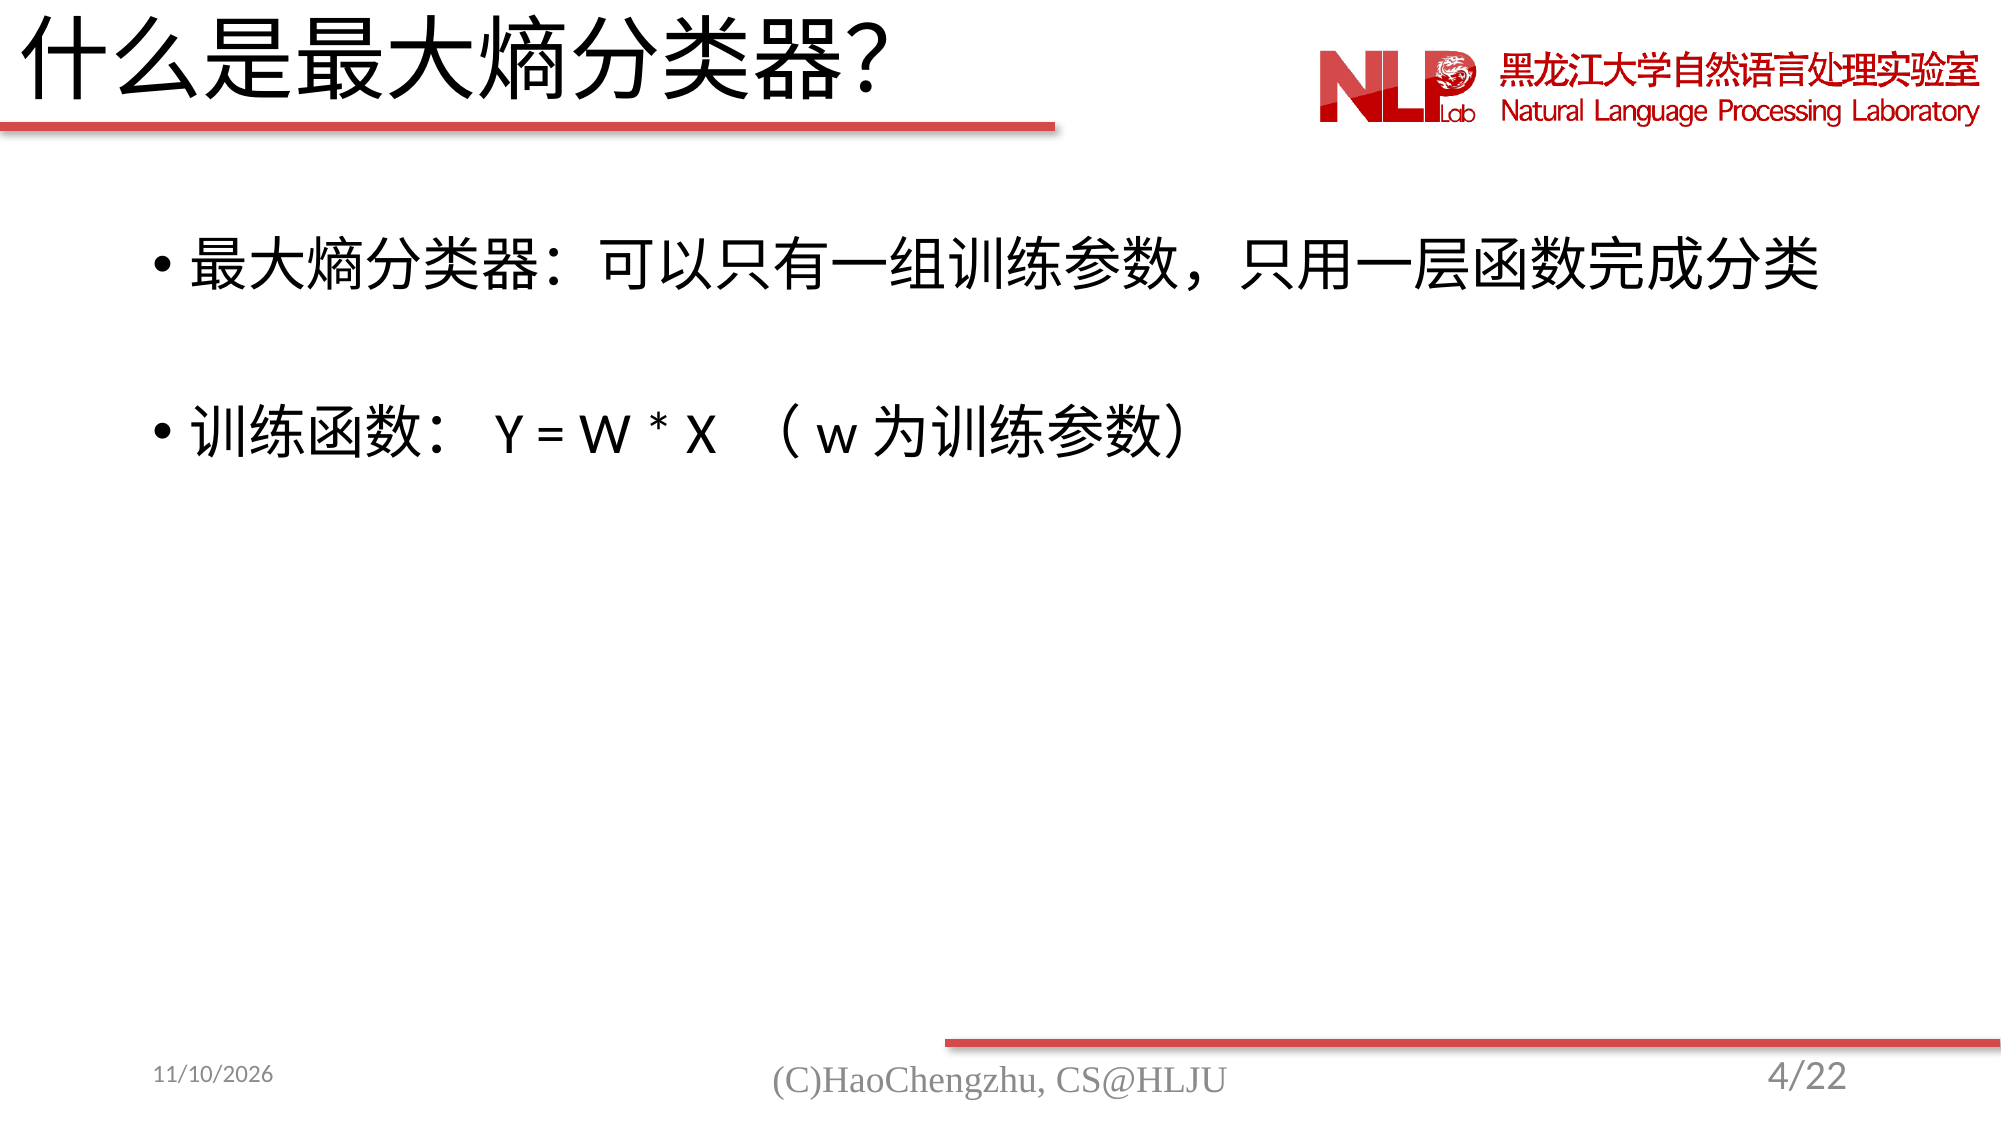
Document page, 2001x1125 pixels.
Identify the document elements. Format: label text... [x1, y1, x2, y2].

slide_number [137, 1042, 588, 1103]
picture [1320, 50, 1980, 127]
title 什么是最大熵分类器？ [3, 0, 1162, 127]
slide_number 4/22 [1412, 1042, 1863, 1103]
list 最大熵分类器：可以只有一组训练参数，只用一层函数完成分类 训练函数：Y = W * X （w为训练参数） [137, 227, 1863, 942]
footer (C)HaoChengzhu, CS@HLJU [662, 1048, 1338, 1108]
